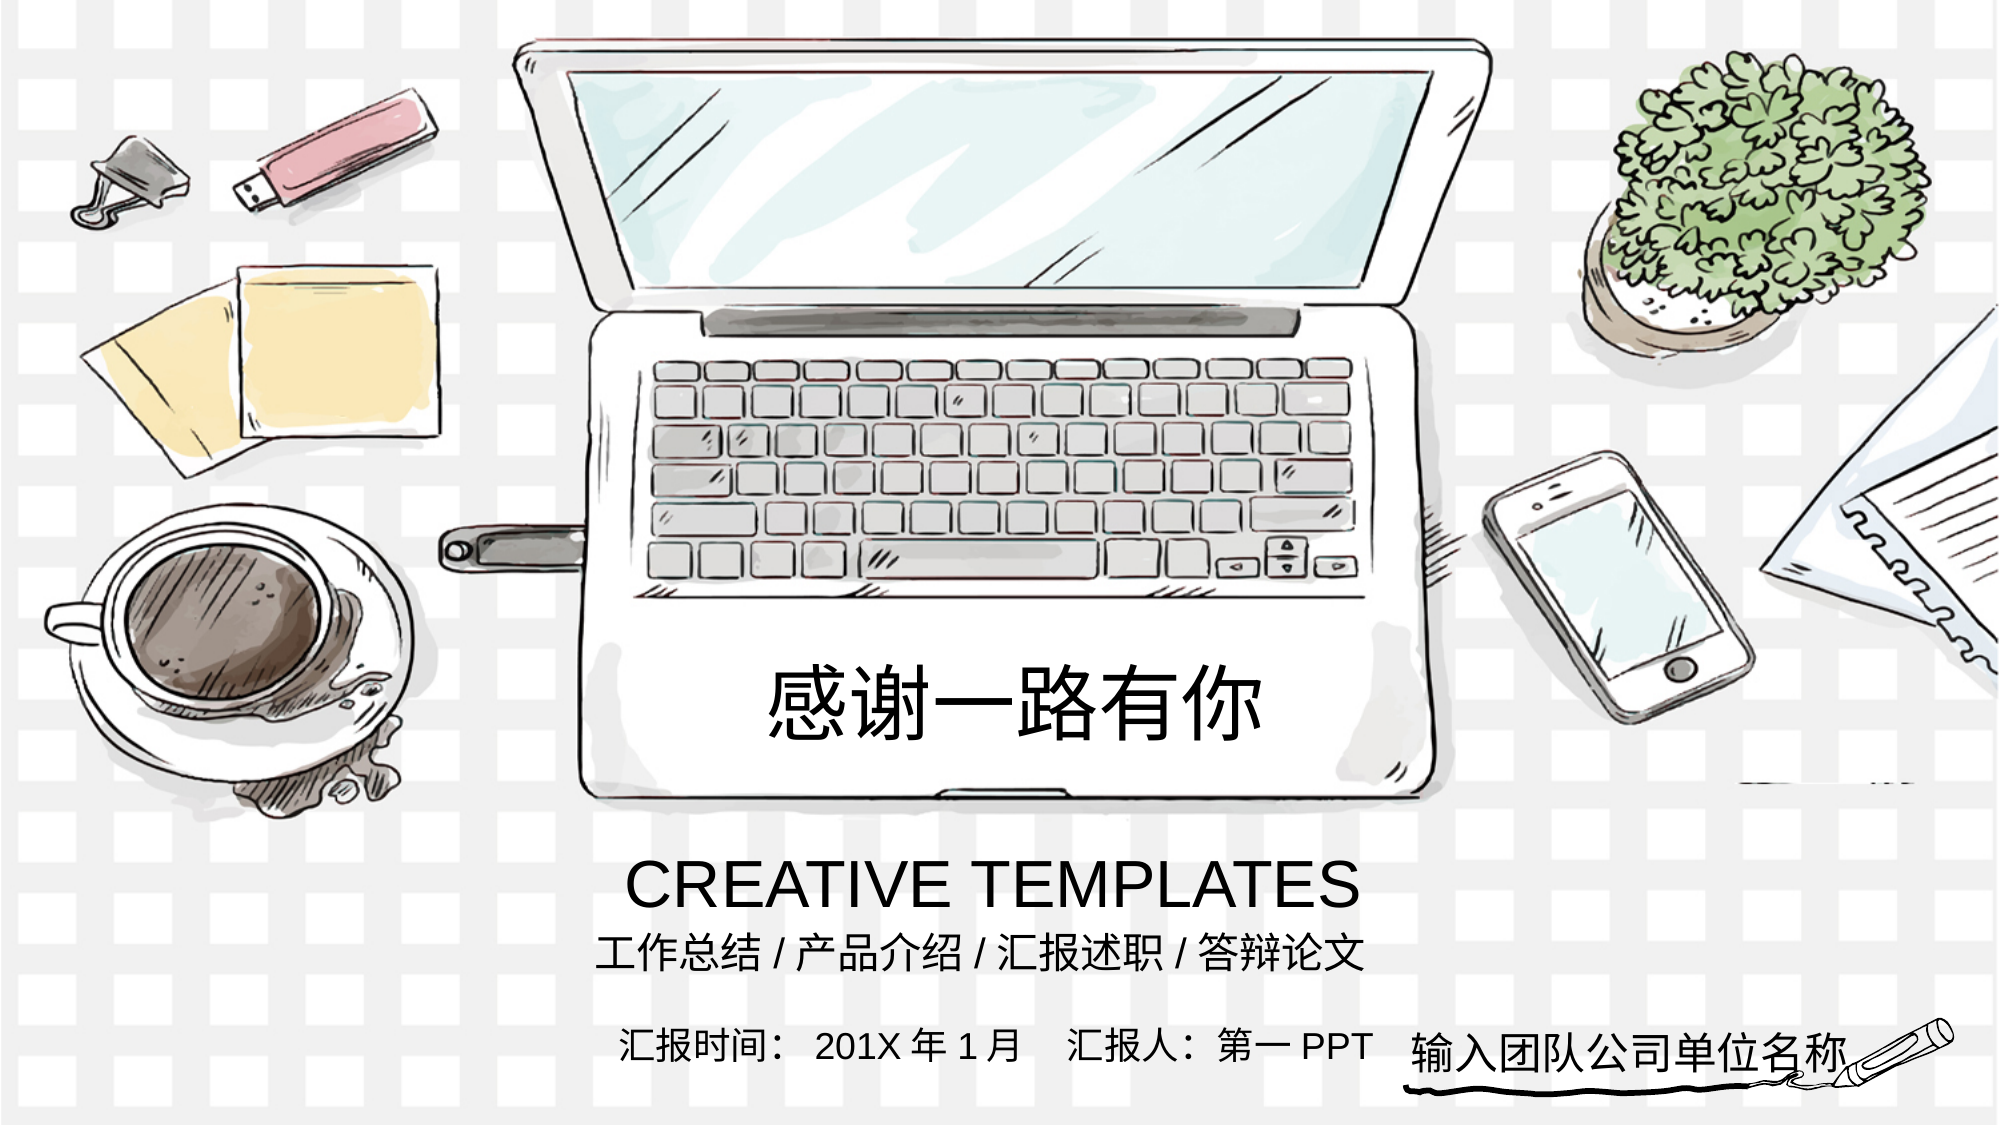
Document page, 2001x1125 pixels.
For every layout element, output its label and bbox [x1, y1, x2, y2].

picture [0, 0, 2000, 1125]
text_box [1405, 1017, 1955, 1095]
